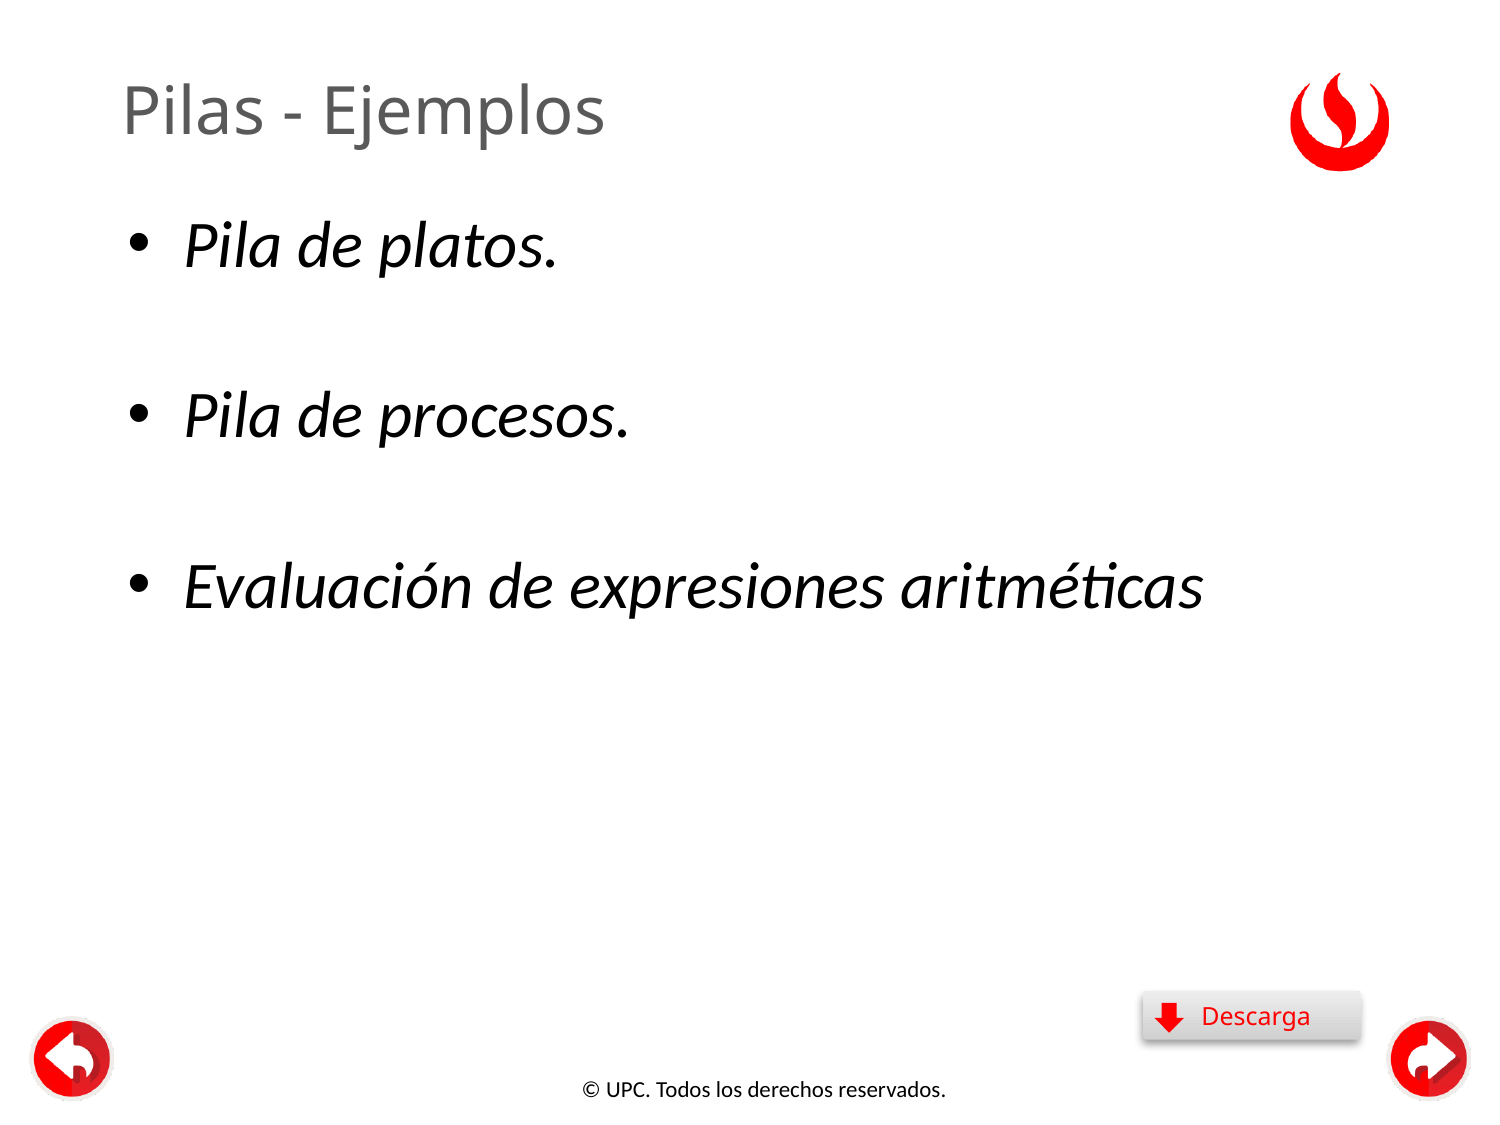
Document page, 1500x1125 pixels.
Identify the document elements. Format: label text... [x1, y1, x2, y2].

title Pilas - Ejemplos [106, 54, 1300, 161]
picture [1386, 1016, 1471, 1101]
picture [1275, 60, 1395, 173]
text_box Pila de platos. Pila de procesos. Evaluación de expresiones aritméticas [112, 202, 1425, 823]
picture [29, 1016, 114, 1102]
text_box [1142, 990, 1362, 1040]
